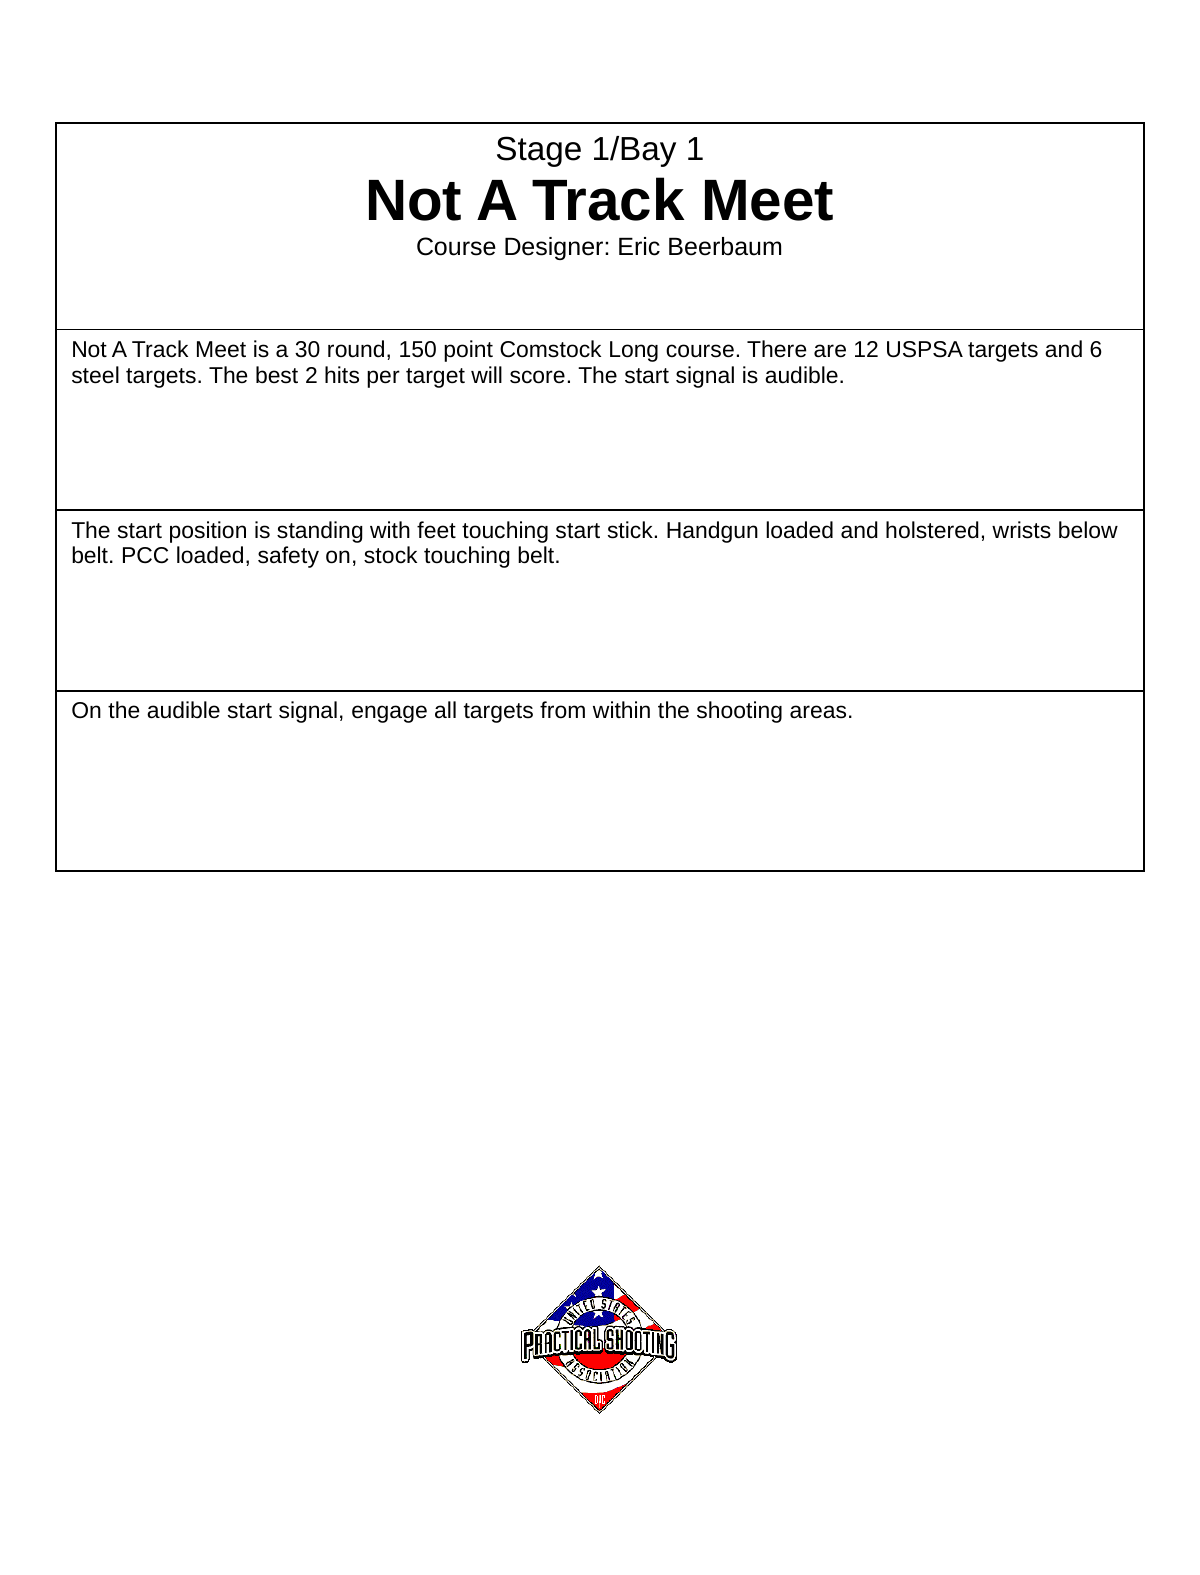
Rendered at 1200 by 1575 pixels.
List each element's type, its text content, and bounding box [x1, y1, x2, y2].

picture [513, 1264, 687, 1417]
table_cell On the audible start signal, engage all targets from within the shooting areas. [57, 692, 1143, 870]
table_cell Not A Track Meet is a 30 round, 150 point Comstock Long course. There are 12 USPSA targets and 6 steel targets. The best 2 hits per target will score. The start signal is audible. [57, 330, 1143, 509]
table_header Stage 1/Bay 1 Not A Track Meet Course Designer: Eric Beerbaum [57, 124, 1143, 329]
table_cell The start position is standing with feet touching start stick. Handgun loaded and holstered, wrists below belt. PCC loaded, safety on, stock touching belt. [57, 511, 1143, 690]
